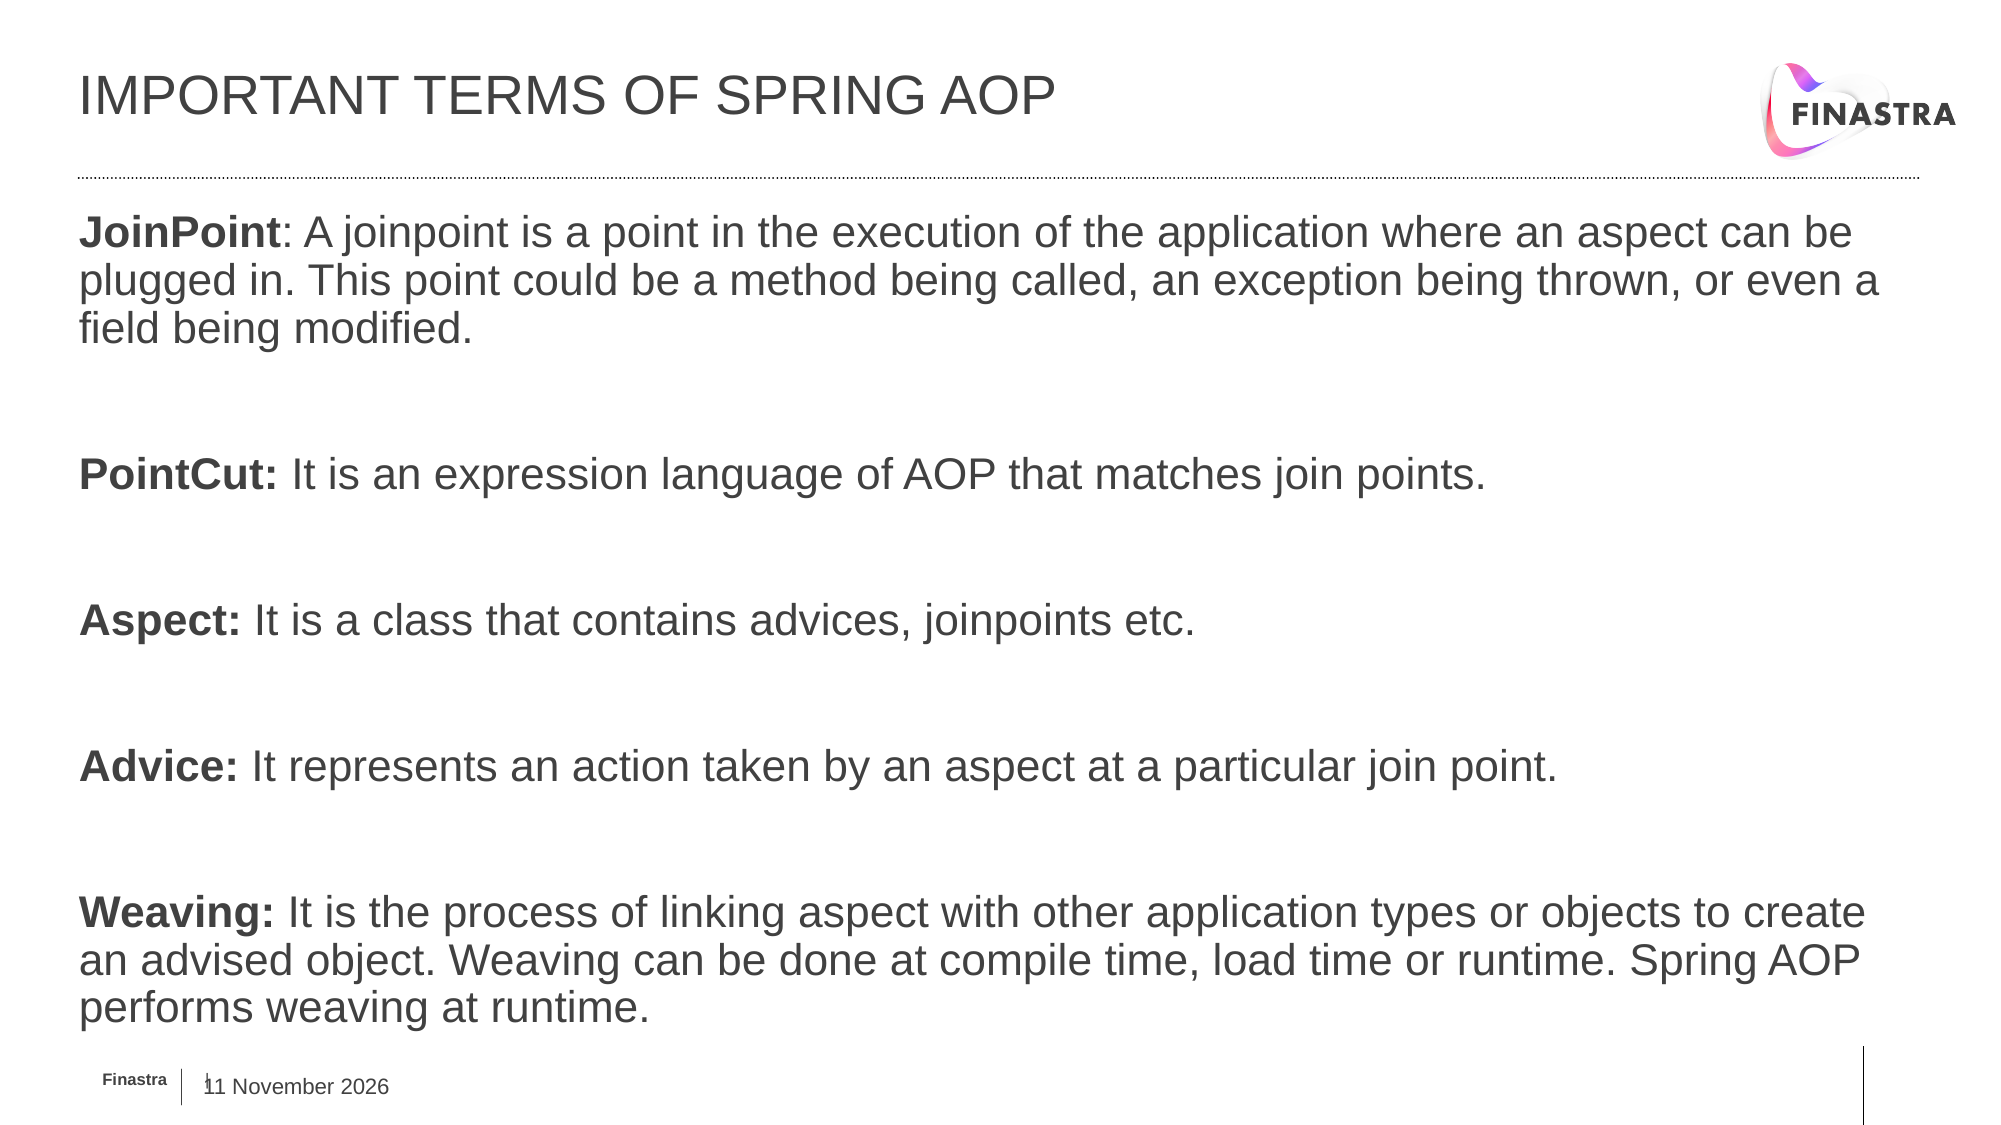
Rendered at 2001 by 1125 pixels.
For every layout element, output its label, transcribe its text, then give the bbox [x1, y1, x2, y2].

picture [1760, 63, 1956, 160]
title Important terms of spring aop [78, 39, 1922, 158]
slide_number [203, 1061, 526, 1110]
list JoinPoint: A joinpoint is a point in the execution of the application where an aspect can be plugged in. This point could be a method being called, an exception being thrown, or even a field being modified. PointCut: It is an expression language of AOP that matches join points. Aspect: It is a class that contains advices, joinpoints etc. Advice: It represents an action taken by an aspect at a particular join point. Weaving: It is the process of linking aspect with other application types or objects to create an advised object. Weaving can be done at compile time, load time or runtime. Spring AOP performs weaving at runtime. [78, 209, 1921, 985]
